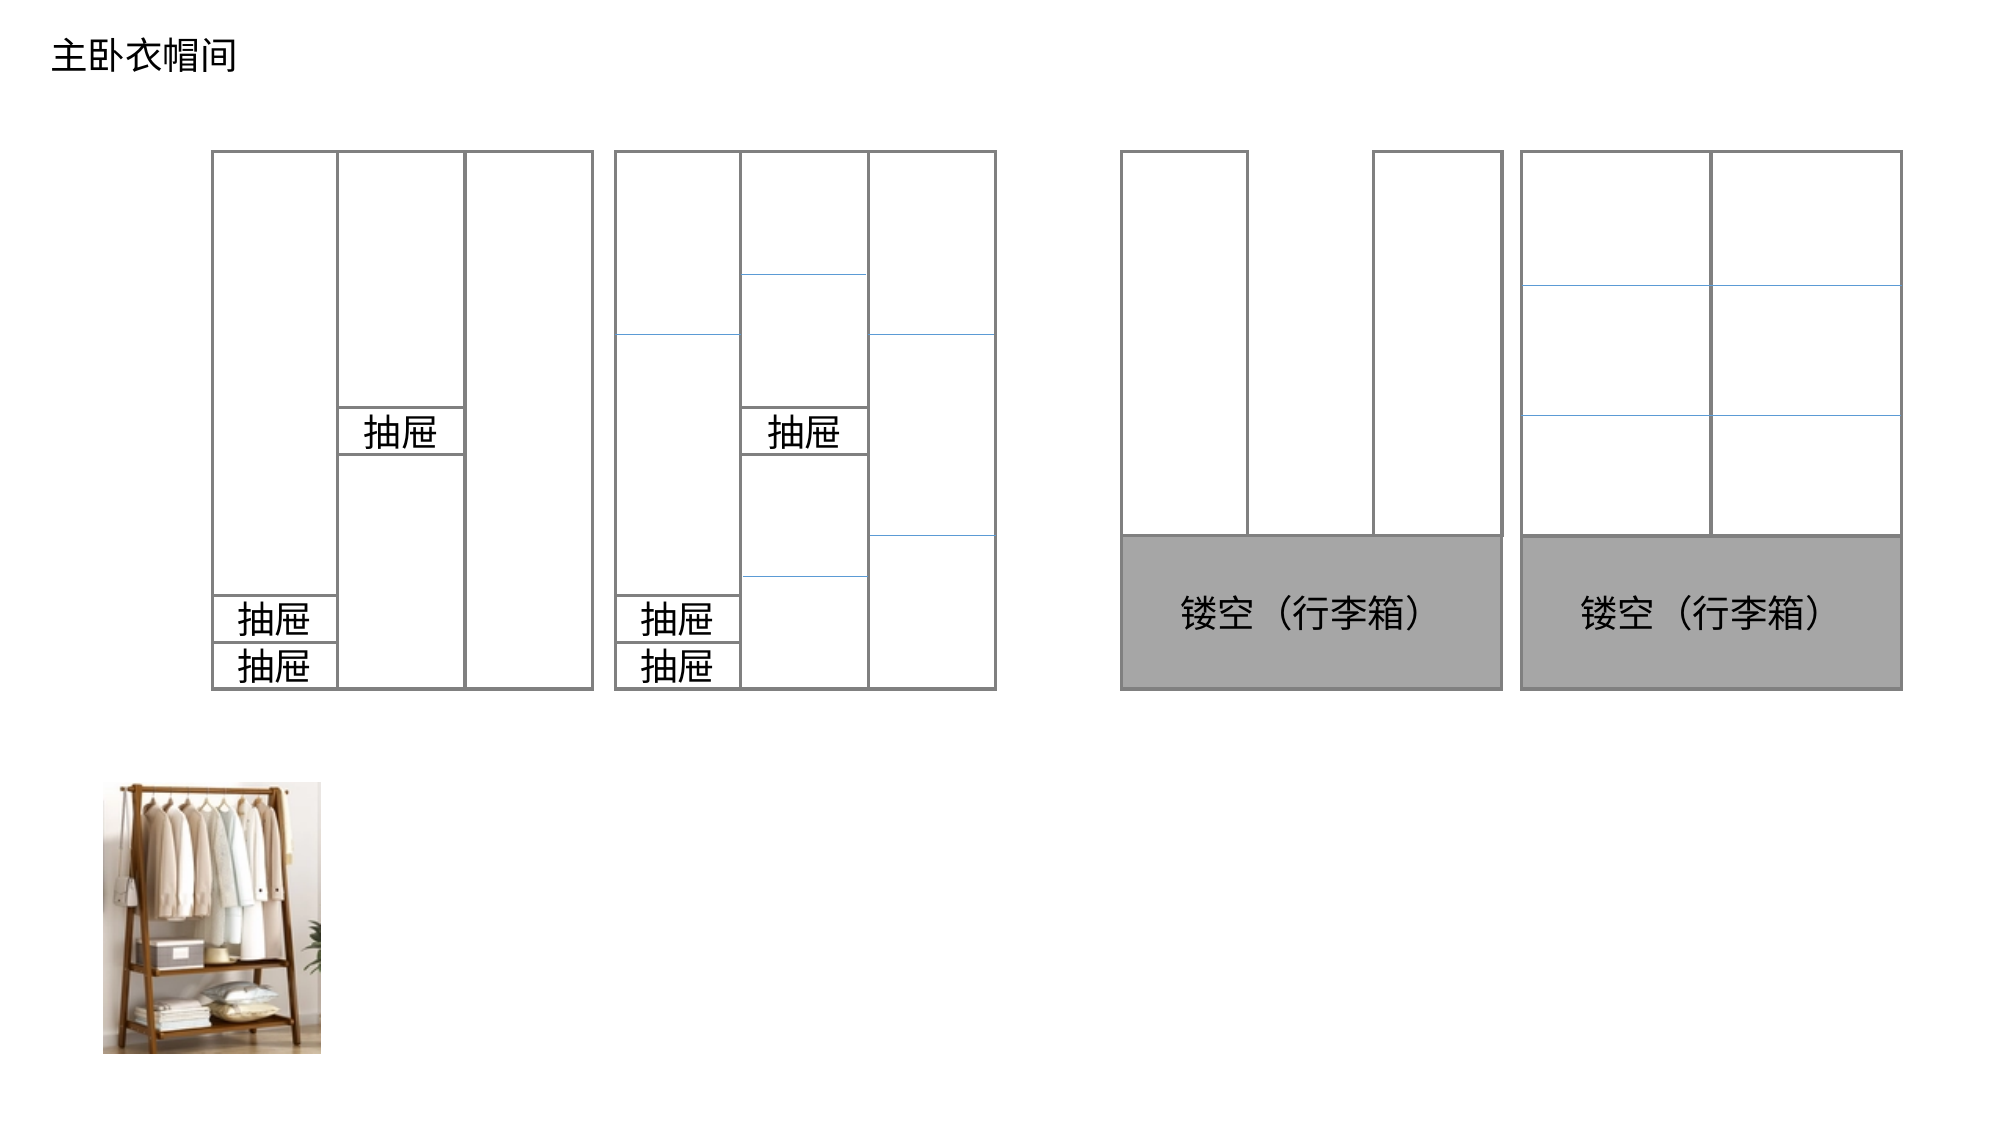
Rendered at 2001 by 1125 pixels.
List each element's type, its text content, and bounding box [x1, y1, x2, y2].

text_box 抽屉 [211, 594, 339, 641]
text_box 抽屉 [614, 594, 742, 641]
text_box [1372, 151, 1503, 535]
text_box [1521, 286, 1710, 415]
text_box [740, 456, 867, 690]
text_box [337, 456, 464, 690]
text_box 抽屉 [614, 641, 742, 690]
text_box 镂空（行李箱） [1120, 535, 1503, 690]
text_box [337, 151, 464, 407]
text_box [464, 151, 594, 690]
text_box [740, 151, 867, 274]
text_box [614, 151, 740, 594]
text_box 主卧衣帽间 [35, 24, 253, 85]
text_box 抽屉 [337, 407, 466, 456]
text_box [740, 276, 867, 407]
text_box [1710, 151, 1903, 535]
text_box 镂空（行李箱） [1520, 535, 1903, 690]
text_box [867, 151, 997, 690]
text_box 抽屉 [740, 407, 869, 456]
text_box [211, 151, 337, 594]
text_box [1521, 416, 1710, 535]
text_box [1121, 151, 1249, 535]
text_box [1521, 151, 1710, 285]
picture [103, 782, 321, 1054]
text_box 抽屉 [211, 641, 339, 690]
